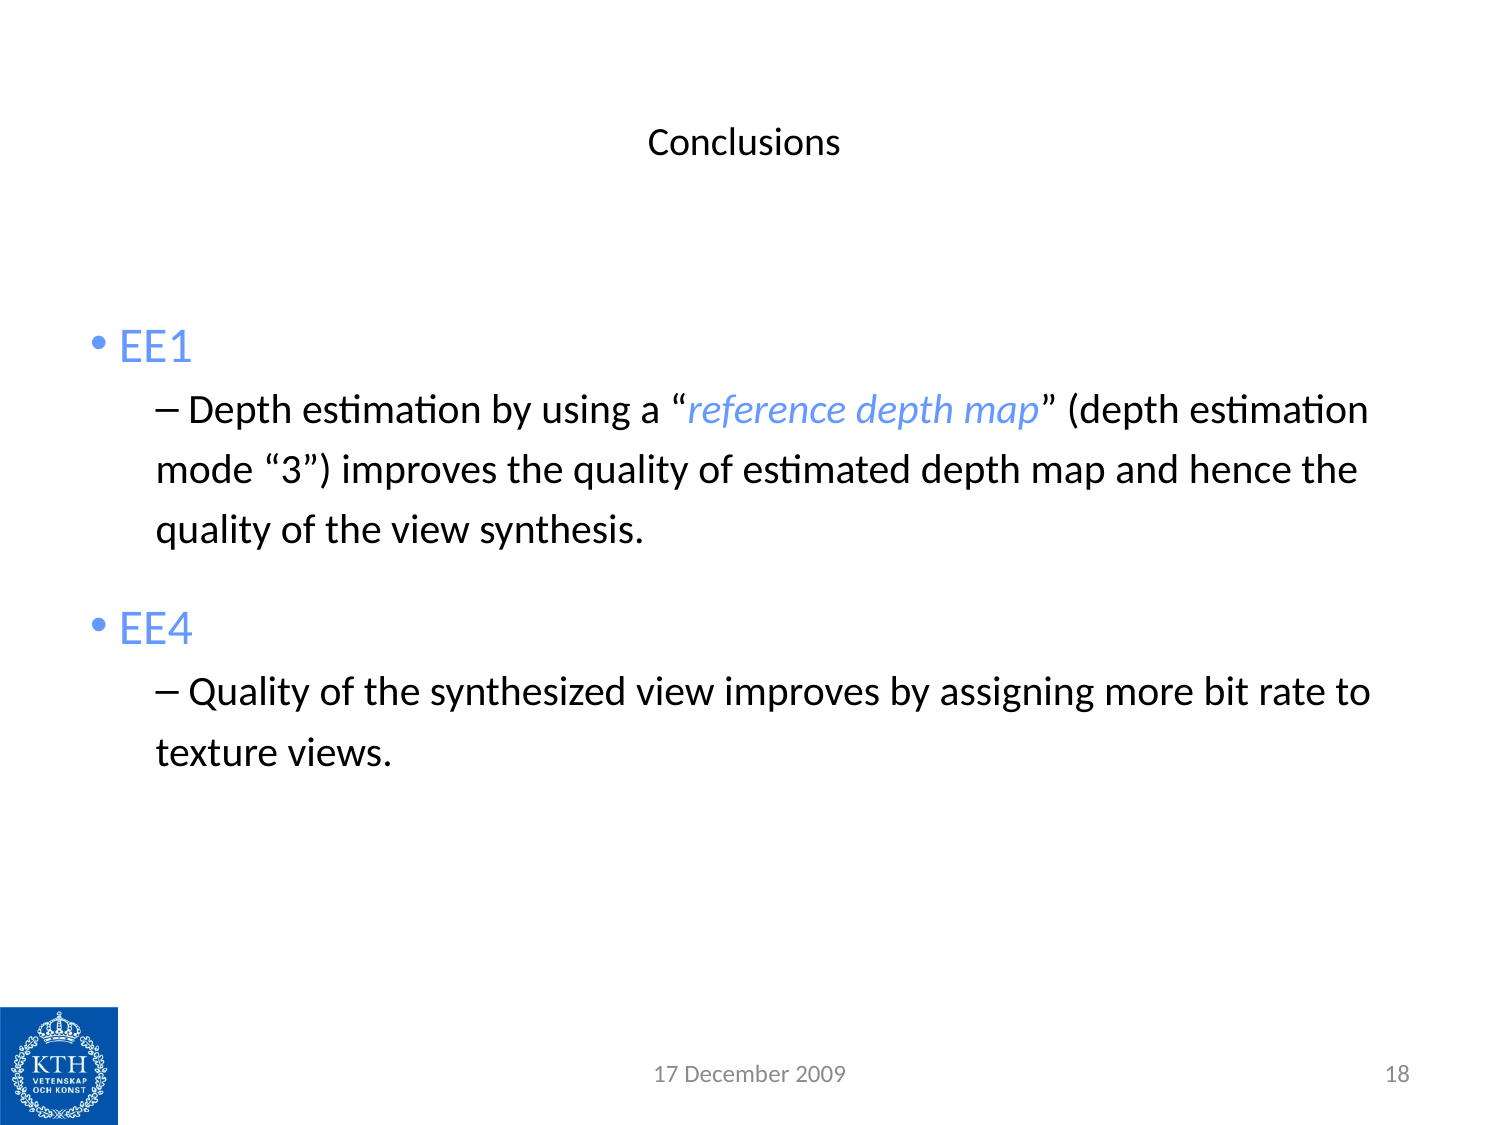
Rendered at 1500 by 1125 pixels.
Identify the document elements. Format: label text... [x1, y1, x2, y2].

list EE1 Depth estimation by using a “reference depth map” (depth estimation mode “3”) improves the quality of estimated depth map and hence the quality of the view synthesis. EE4 Quality of the synthesized view improves by assigning more bit rate to texture views. [75, 262, 1425, 1008]
slide_number 18 [1074, 1042, 1425, 1103]
footer 17 December 2009 [512, 1042, 988, 1103]
picture [0, 1007, 118, 1125]
title Conclusions [75, 45, 1425, 233]
